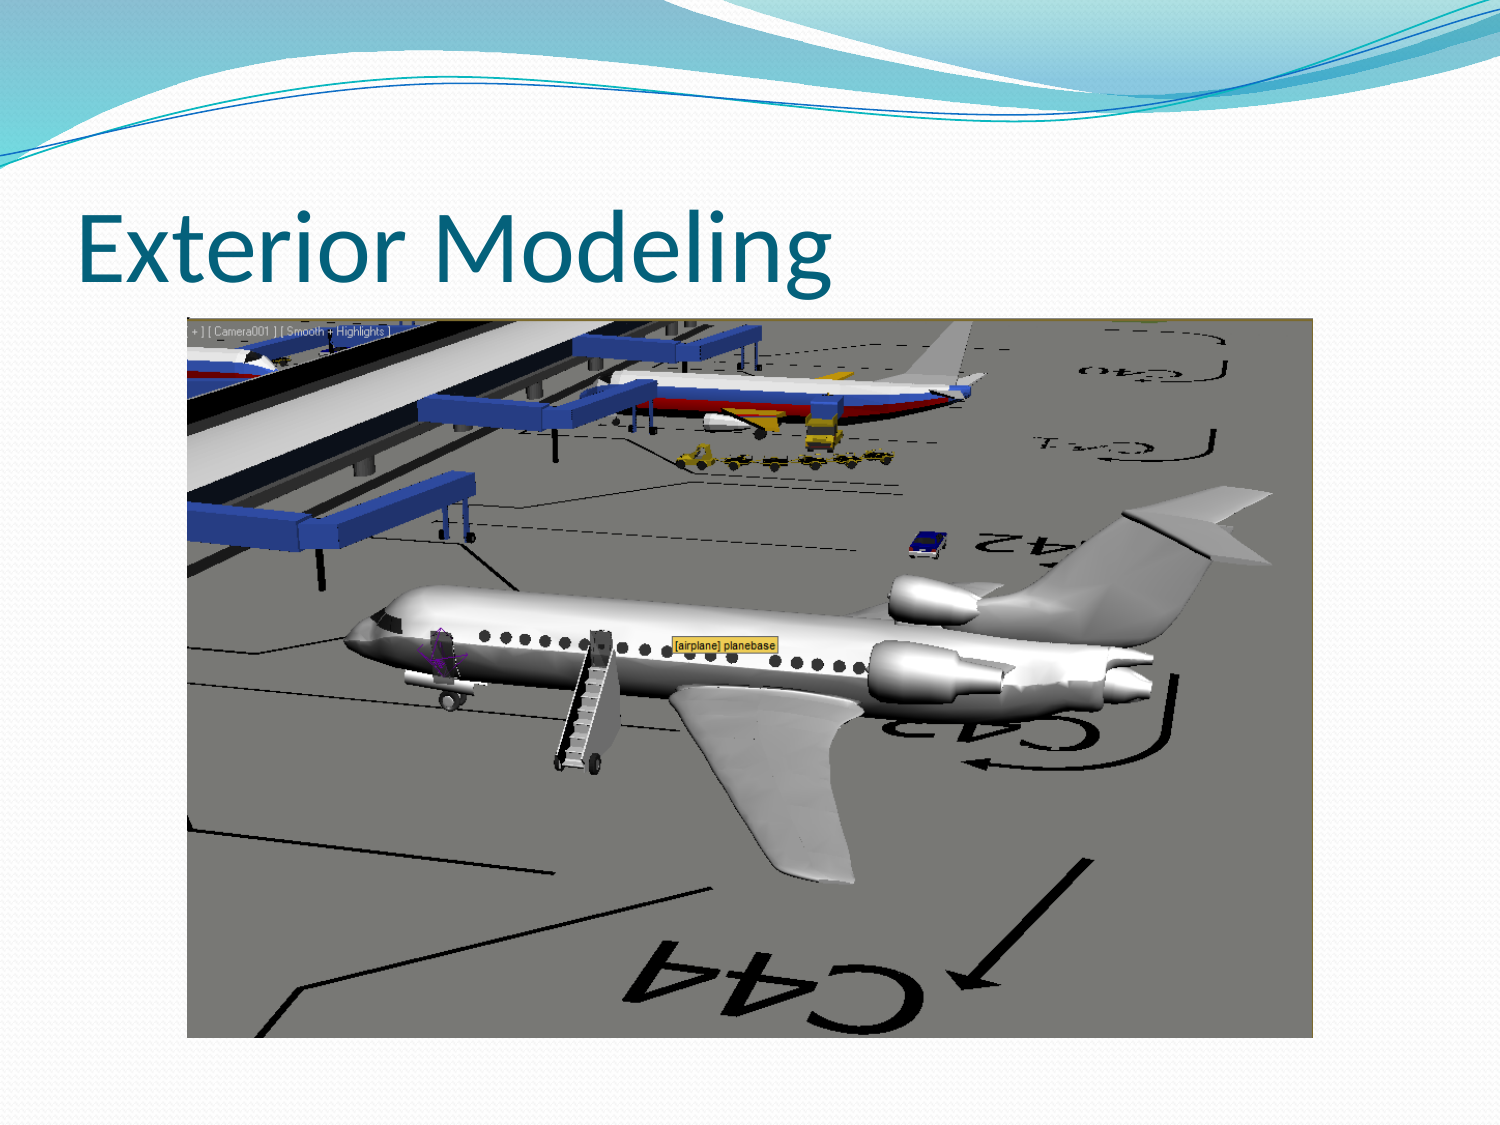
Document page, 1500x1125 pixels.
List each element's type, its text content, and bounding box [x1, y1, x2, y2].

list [187, 317, 1313, 1038]
title Exterior Modeling [75, 115, 1425, 303]
